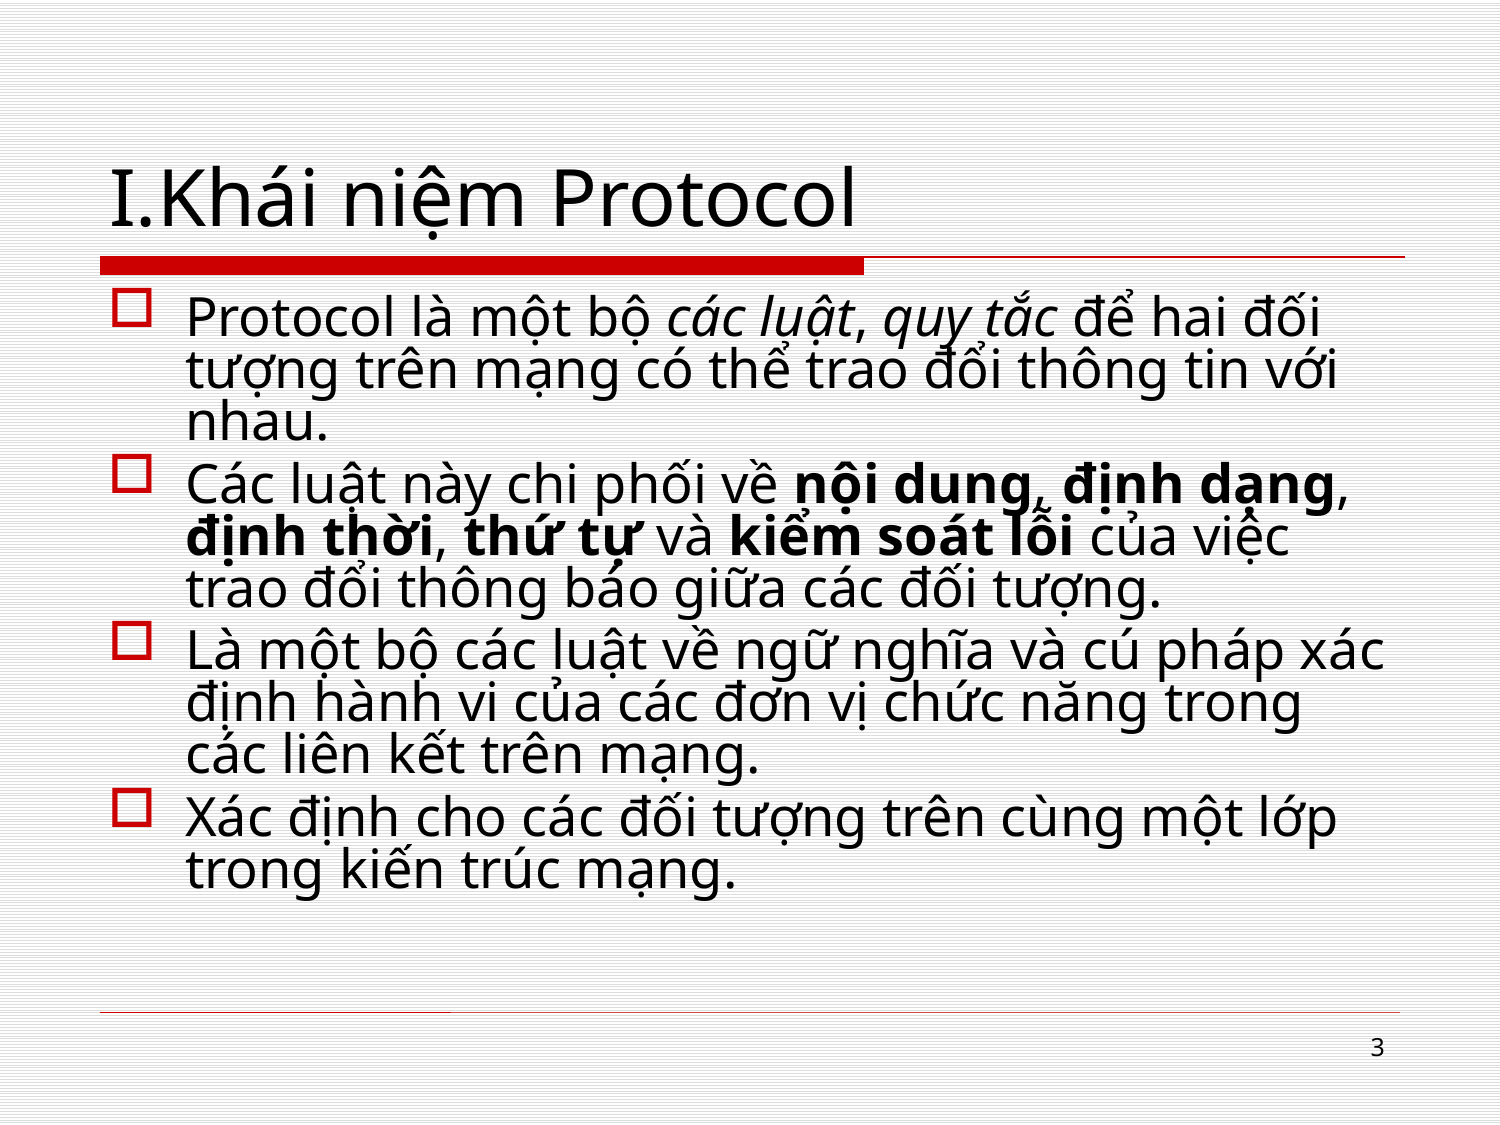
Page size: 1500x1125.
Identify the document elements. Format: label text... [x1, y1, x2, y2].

slide_number 3 [1074, 1024, 1401, 1103]
title I.Khái niệm Protocol [94, 50, 1407, 250]
list Protocol là một bộ các luật, quy tắc để hai đối tượng trên mạng có thể trao đổi thông tin với nhau. Các luật này chi phối về nội dung, định dạng, định thời, thứ tự và kiểm soát lỗi của việc trao đổi thông báo giữa các đối tượng. Là một bộ các luật về ngữ nghĩa và cú pháp xác định hành vi của các đơn vị chức năng trong các liên kết trên mạng. Xác định cho các đối tượng trên cùng một lớp trong kiến trúc mạng. [92, 287, 1406, 988]
